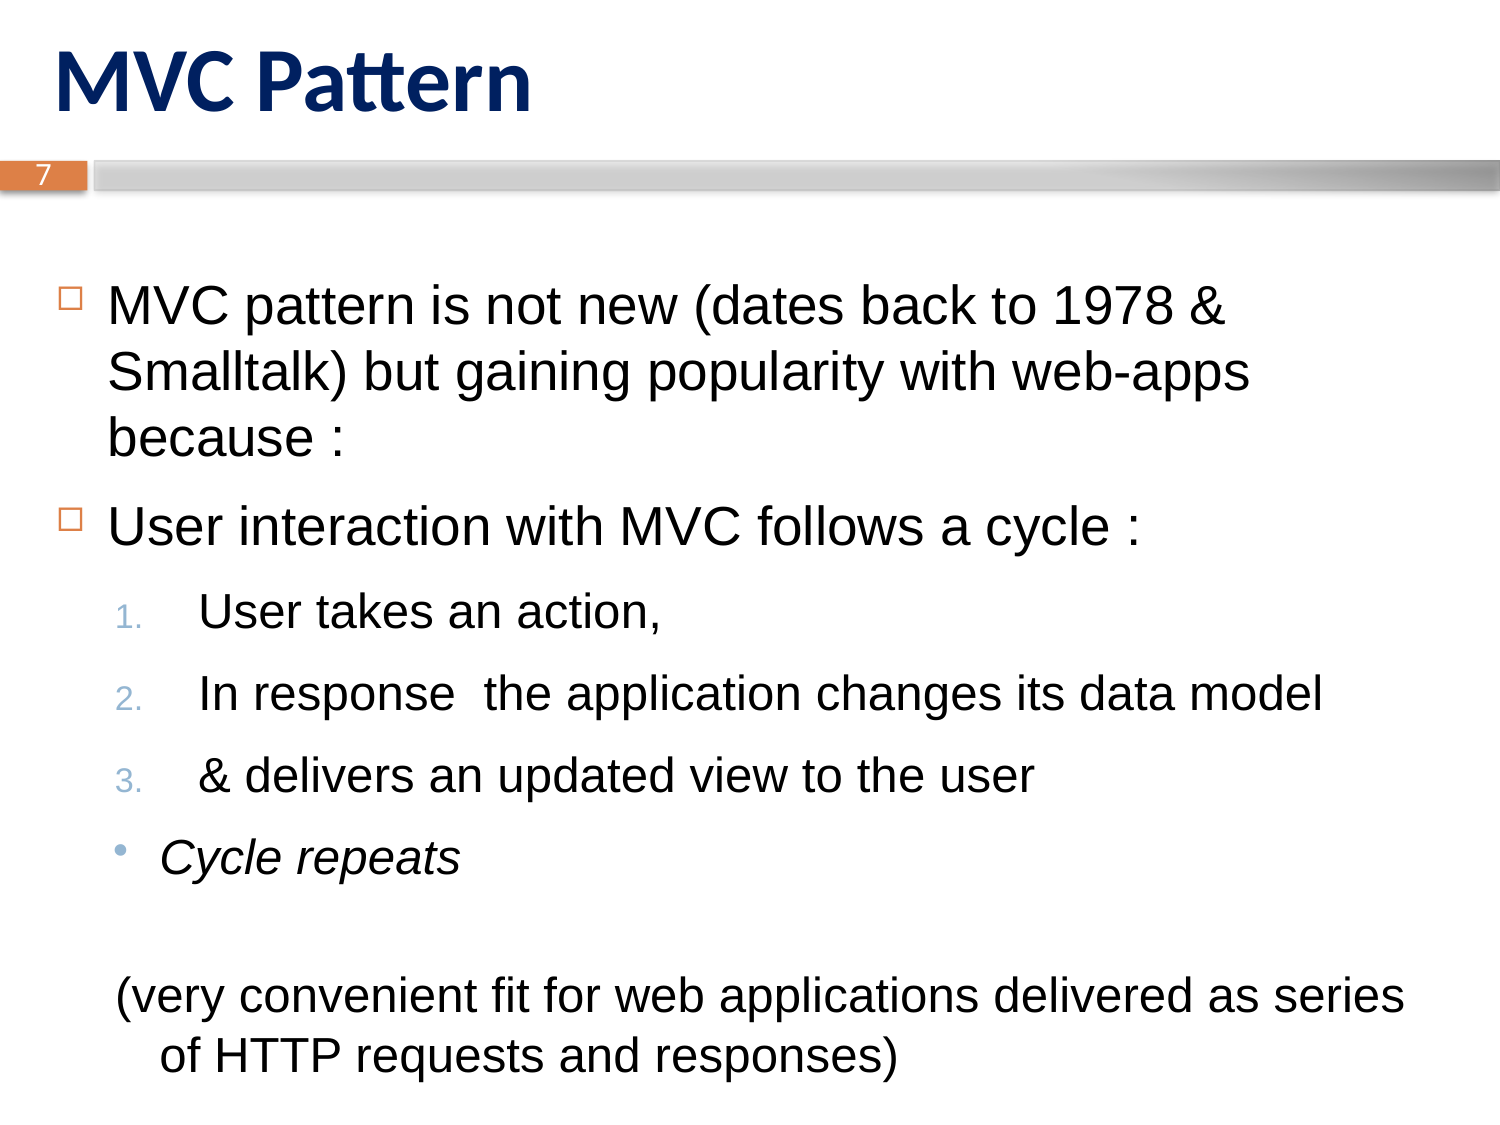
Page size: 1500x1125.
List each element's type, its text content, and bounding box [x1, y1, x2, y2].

title MVC Pattern [38, 7, 1376, 143]
list MVC pattern is not new (dates back to 1978 & Smalltalk) but gaining popularity with web-apps because : User interaction with MVC follows a cycle : User takes an action, In response the application changes its data model & delivers an updated view to the user Cycle repeats (very convenient fit for web applications delivered as series of HTTP requests and responses) [41, 262, 1471, 1094]
